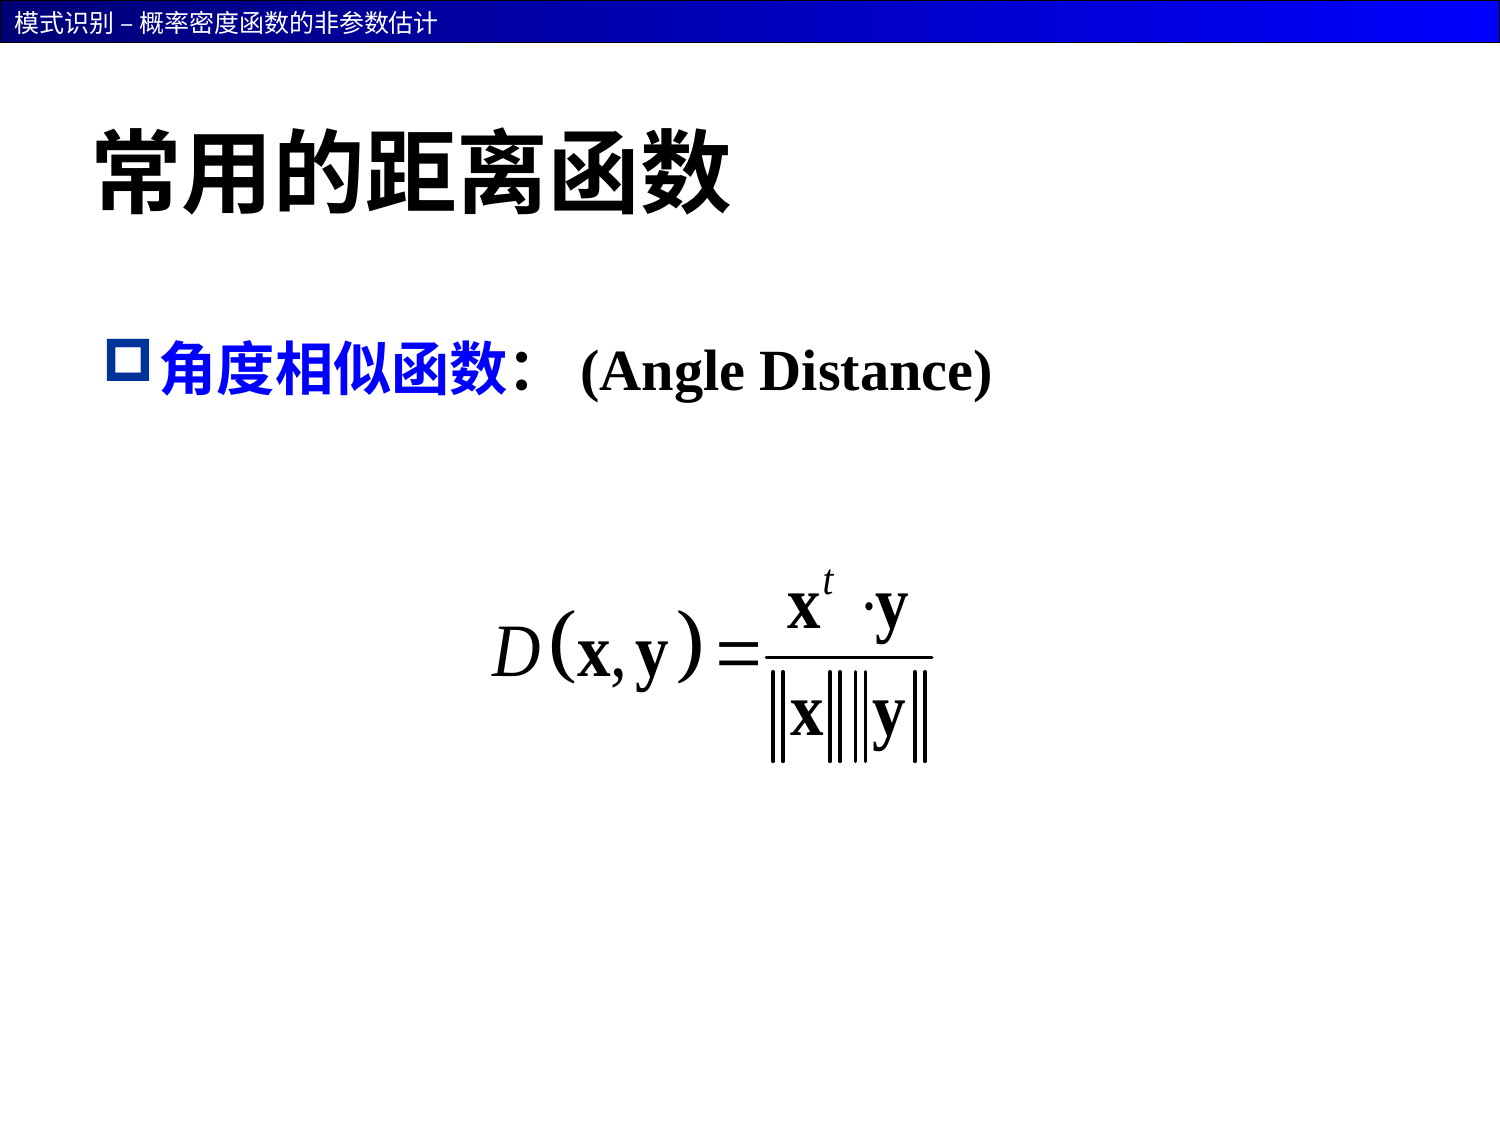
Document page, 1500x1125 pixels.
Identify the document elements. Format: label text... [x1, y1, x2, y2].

title 常用的距离函数 [75, 45, 1425, 233]
text_box 角度相似函数：(Angle Distance) [87, 324, 1363, 439]
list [480, 544, 945, 777]
